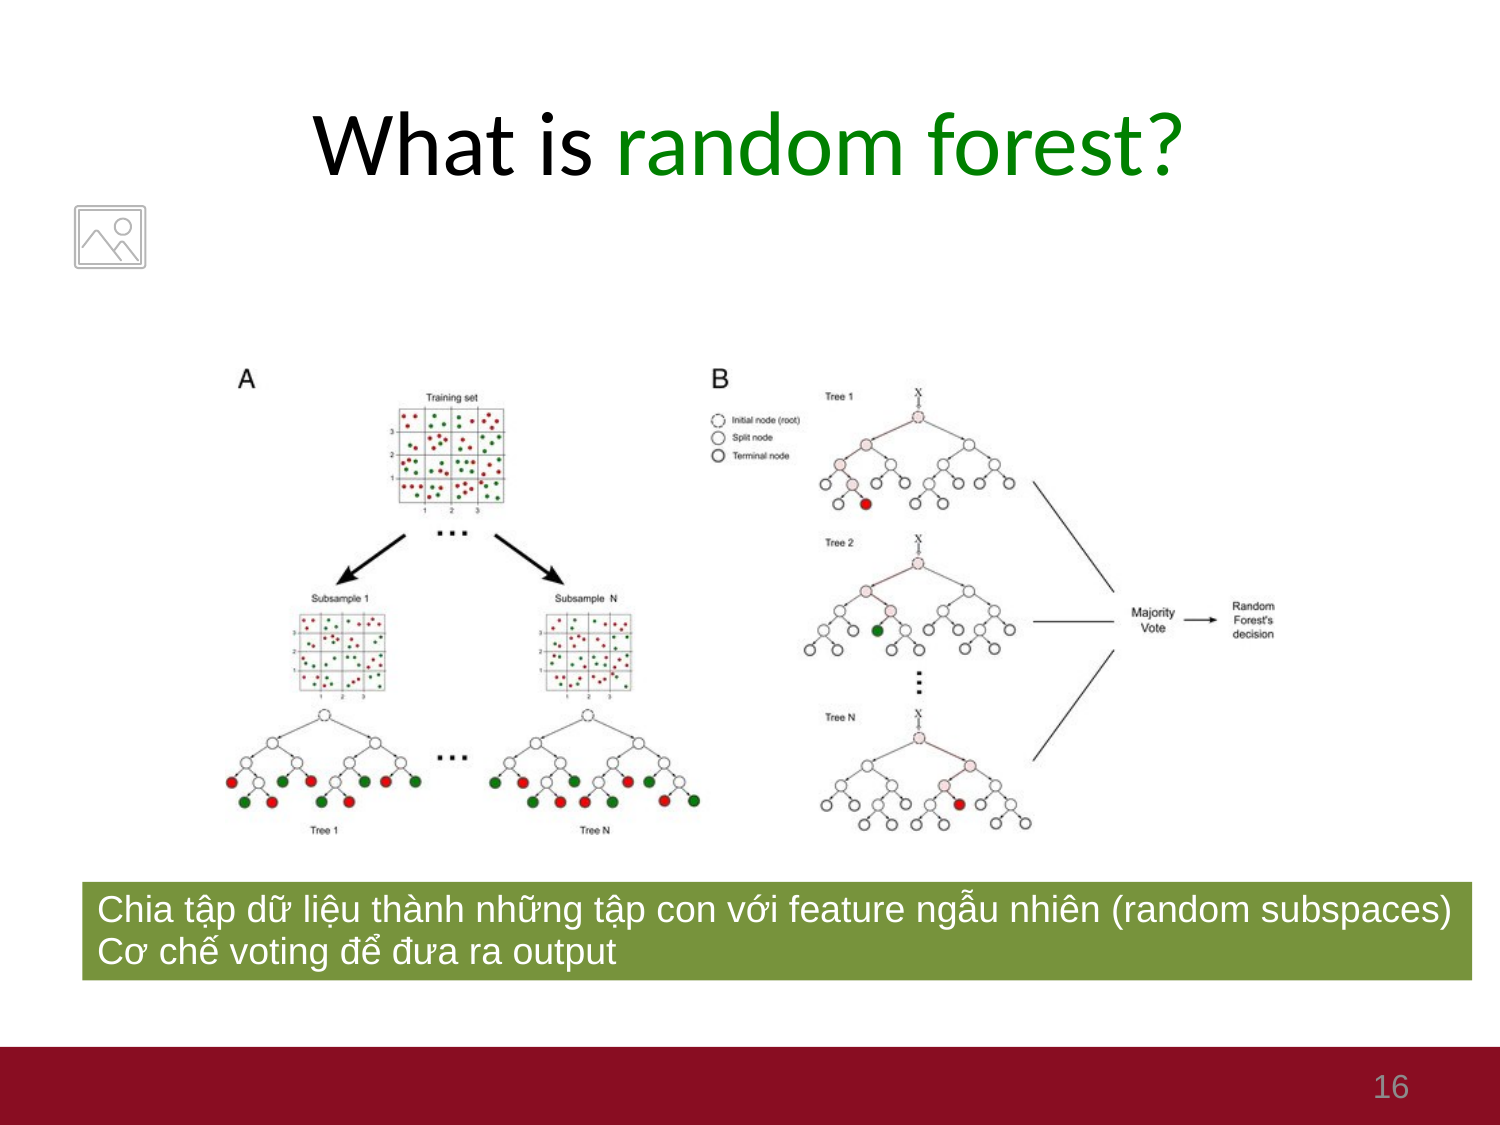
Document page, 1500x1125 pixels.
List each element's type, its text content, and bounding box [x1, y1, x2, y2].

slide_number 16 [1074, 1057, 1425, 1118]
title What is random forest? [75, 45, 1425, 233]
picture [224, 368, 1276, 835]
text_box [74, 205, 146, 269]
text_box Chia tập dữ liệu thành những tập con với feature ngẫu nhiên (random subspaces) Cơ chế voting để đưa ra output [82, 881, 1473, 981]
